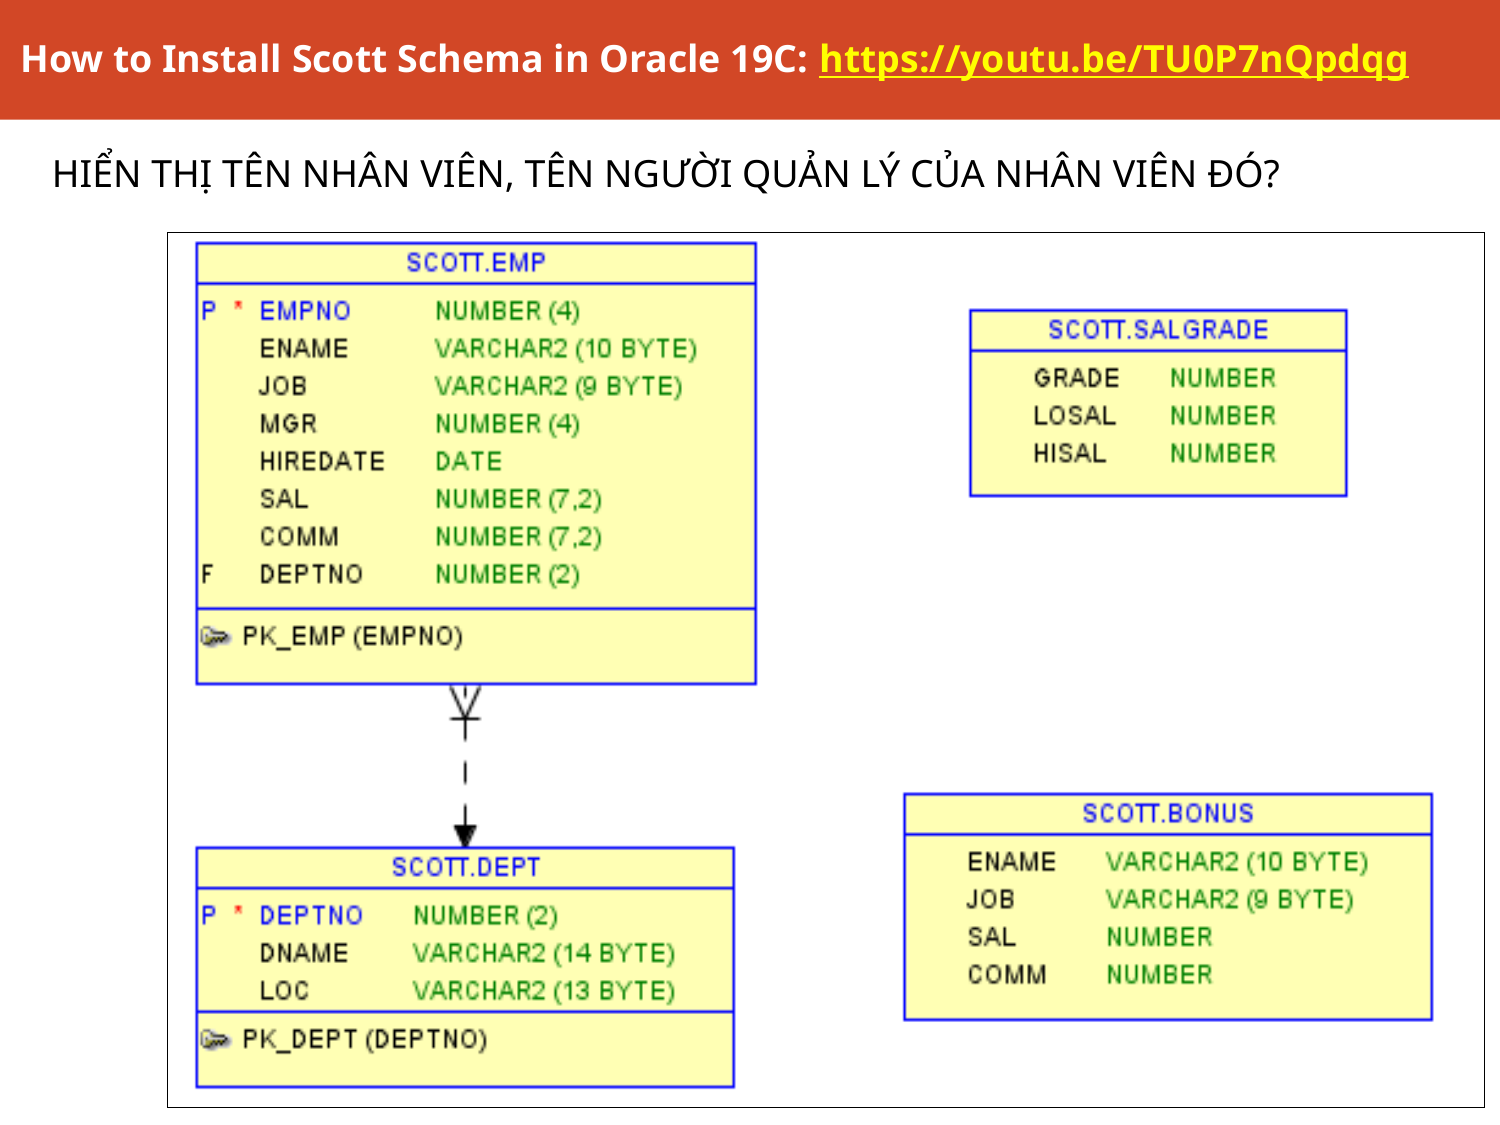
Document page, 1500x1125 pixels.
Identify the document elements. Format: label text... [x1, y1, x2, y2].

text_box How to Install Scott Schema in Oracle 19C: https://youtu.be/TU0P7nQpdqg [5, 27, 1500, 94]
picture [167, 232, 1485, 1108]
text_box HIỂN THỊ TÊN NHÂN VIÊN, TÊN NGƯỜI QUẢN LÝ CỦA NHÂN VIÊN ĐÓ? [37, 142, 1296, 203]
title Sơ đồ quan hệ cơ sở dữ liệu thực hành (Đã được tạo trong user scott) [0, 140, 1500, 233]
